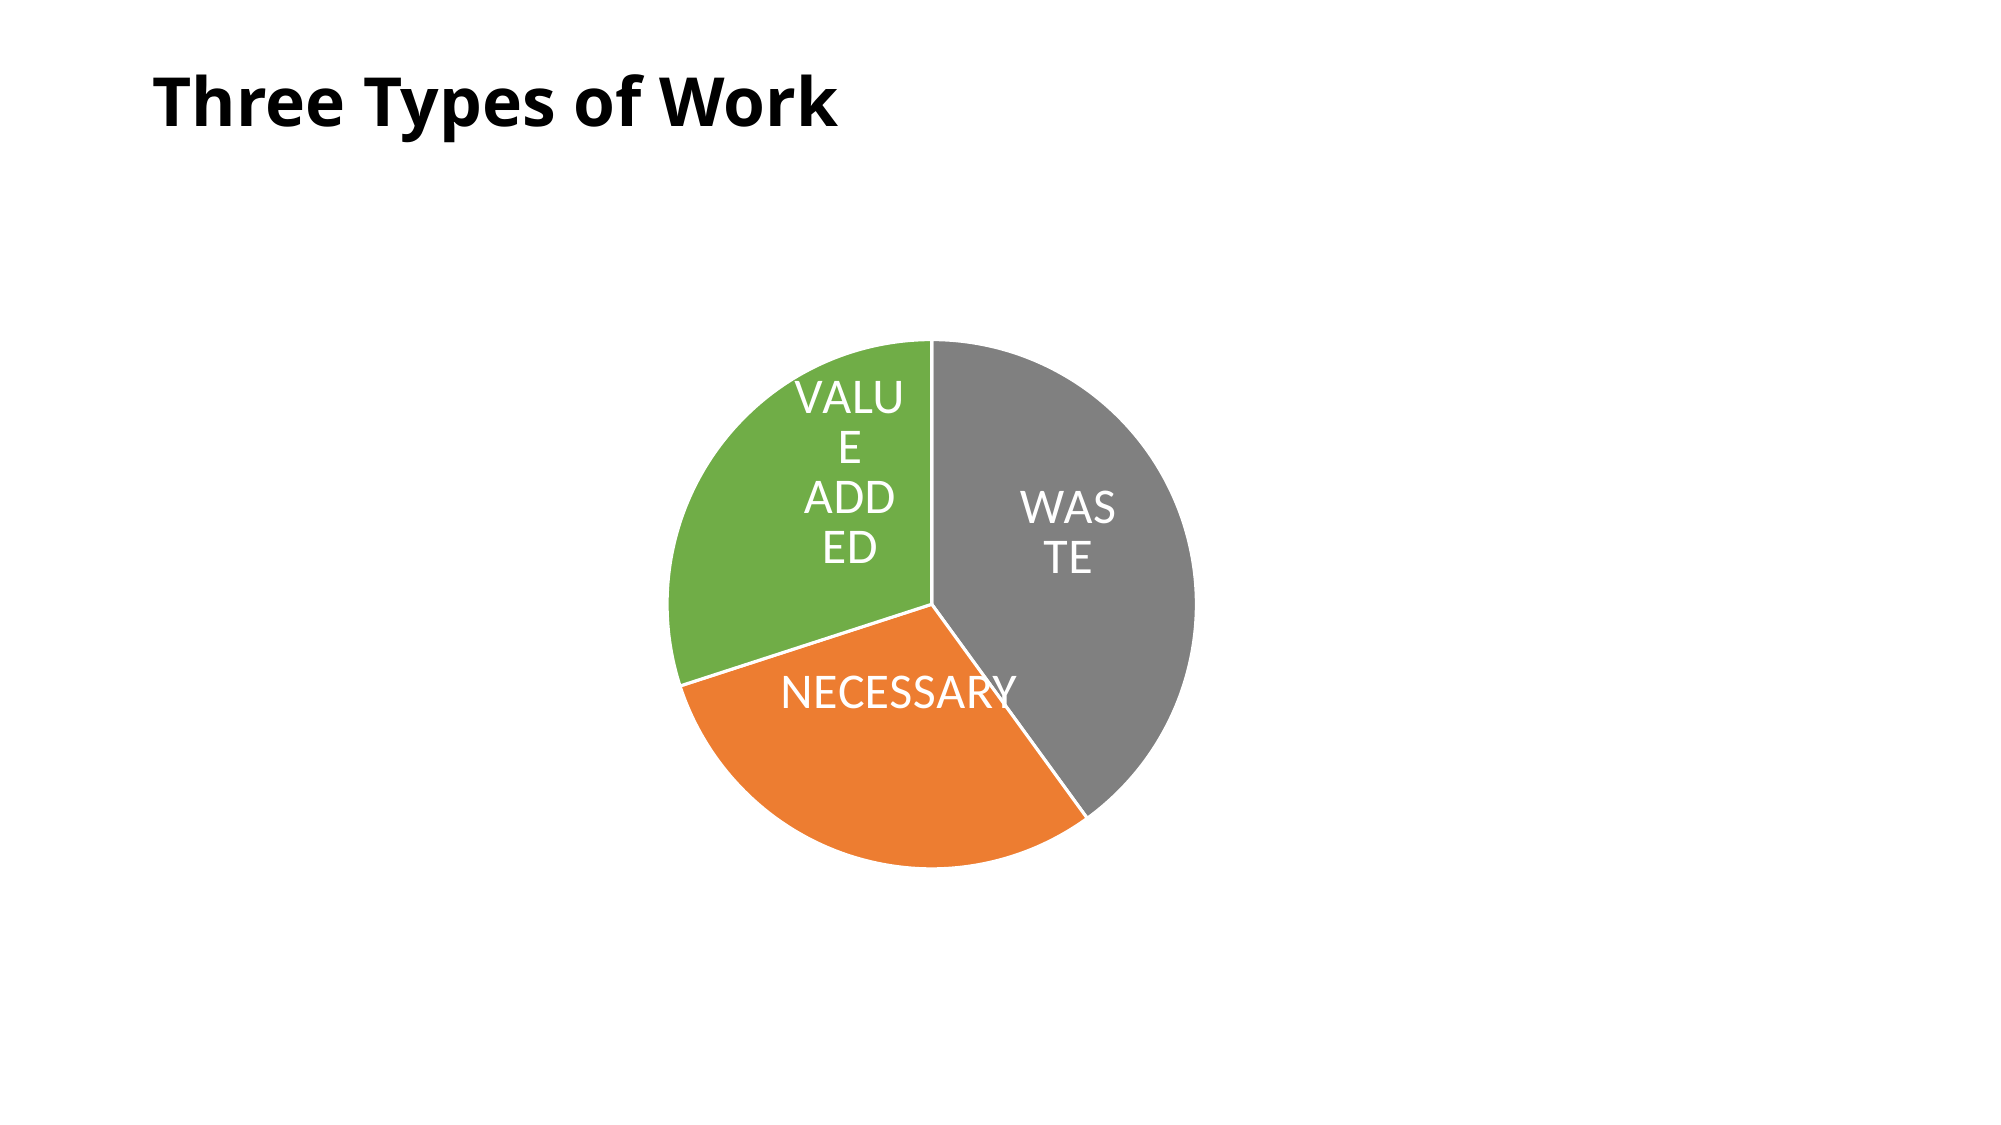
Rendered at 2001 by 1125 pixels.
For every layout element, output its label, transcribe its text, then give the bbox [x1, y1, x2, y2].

title Three Types of Work [137, 59, 1863, 149]
chart [528, 210, 1360, 1016]
